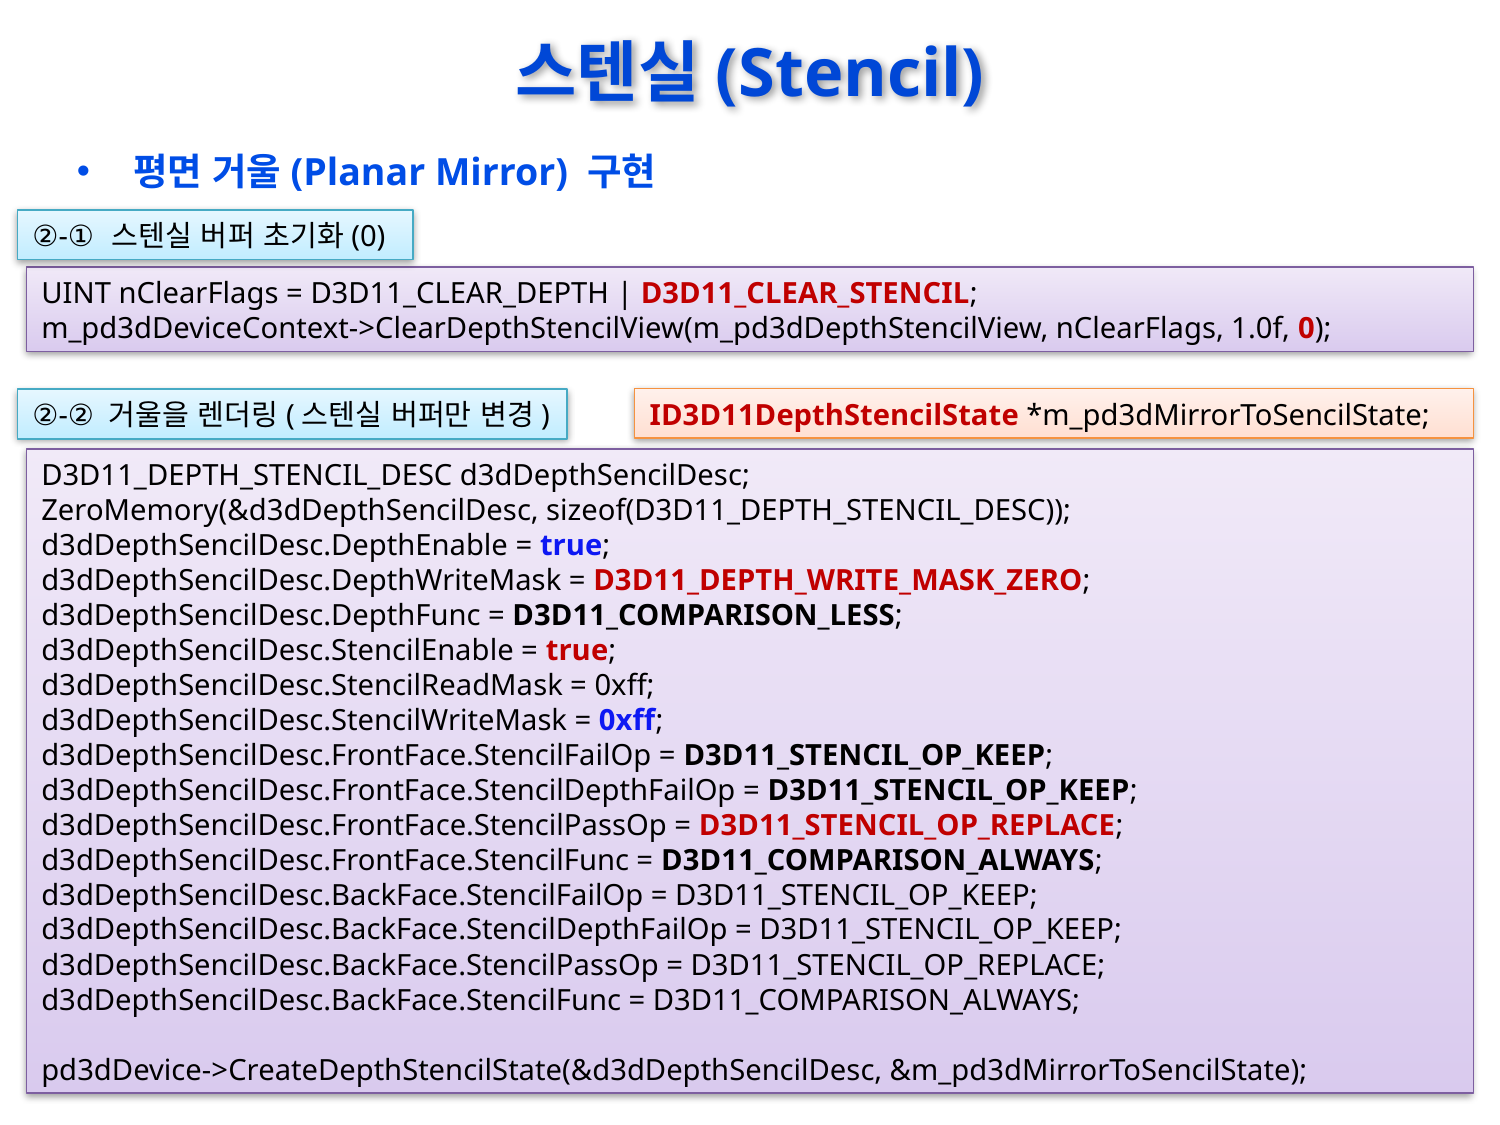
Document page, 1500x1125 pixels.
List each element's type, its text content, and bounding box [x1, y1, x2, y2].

list 평면 거울(Planar Mirror) 구현 [0, 140, 1500, 1067]
title 스텐실(Stencil) [0, 0, 1500, 140]
text_box D3D11_DEPTH_STENCIL_DESC d3dDepthSencilDesc; ZeroMemory(&d3dDepthSencilDesc, sizeof(D3D11_DEPTH_STENCIL_DESC)); d3dDepthSencilDesc.DepthEnable = true; d3dDepthSencilDesc.DepthWriteMask = D3D11_DEPTH_WRITE_MASK_ZERO; d3dDepthSencilDesc.DepthFunc = D3D11_COMPARISON_LESS; d3dDepthSencilDesc.StencilEnable = true; d3dDepthSencilDesc.StencilReadMask = 0xff; d3dDepthSencilDesc.StencilWriteMask = 0xff; d3dDepthSencilDesc.FrontFace.StencilFailOp = D3D11_STENCIL_OP_KEEP; d3dDepthSencilDesc.FrontFace.StencilDepthFailOp = D3D11_STENCIL_OP_KEEP; d3dDepthSencilDesc.FrontFace.StencilPassOp = D3D11_STENCIL_OP_REPLACE; d3dDepthSencilDesc.FrontFace.StencilFunc = D3D11_COMPARISON_ALWAYS; d3dDepthSencilDesc.BackFace.StencilFailOp = D3D11_STENCIL_OP_KEEP; d3dDepthSencilDesc.BackFace.StencilDepthFailOp = D3D11_STENCIL_OP_KEEP; d3dDepthSencilDesc.BackFace.StencilPassOp = D3D11_STENCIL_OP_REPLACE; d3dDepthSencilDesc.BackFace.StencilFunc = D3D11_COMPARISON_ALWAYS; pd3dDevice->CreateDepthStencilState(&d3dDepthSencilDesc, &m_pd3dMirrorToSencilState); [26, 448, 1474, 1094]
text_box UINT nClearFlags = D3D11_CLEAR_DEPTH | D3D11_CLEAR_STENCIL; m_pd3dDeviceContext->ClearDepthStencilView(m_pd3dDepthStencilView, nClearFlags, 1.0f, 0); [26, 266, 1474, 352]
text_box ID3D11DepthStencilState *m_pd3dMirrorToSencilState; [634, 388, 1474, 439]
text_box ②-① 스텐실 버퍼 초기화(0) [17, 209, 414, 260]
text_box ②-② 거울을 렌더링(스텐실 버퍼만 변경) [17, 388, 568, 440]
